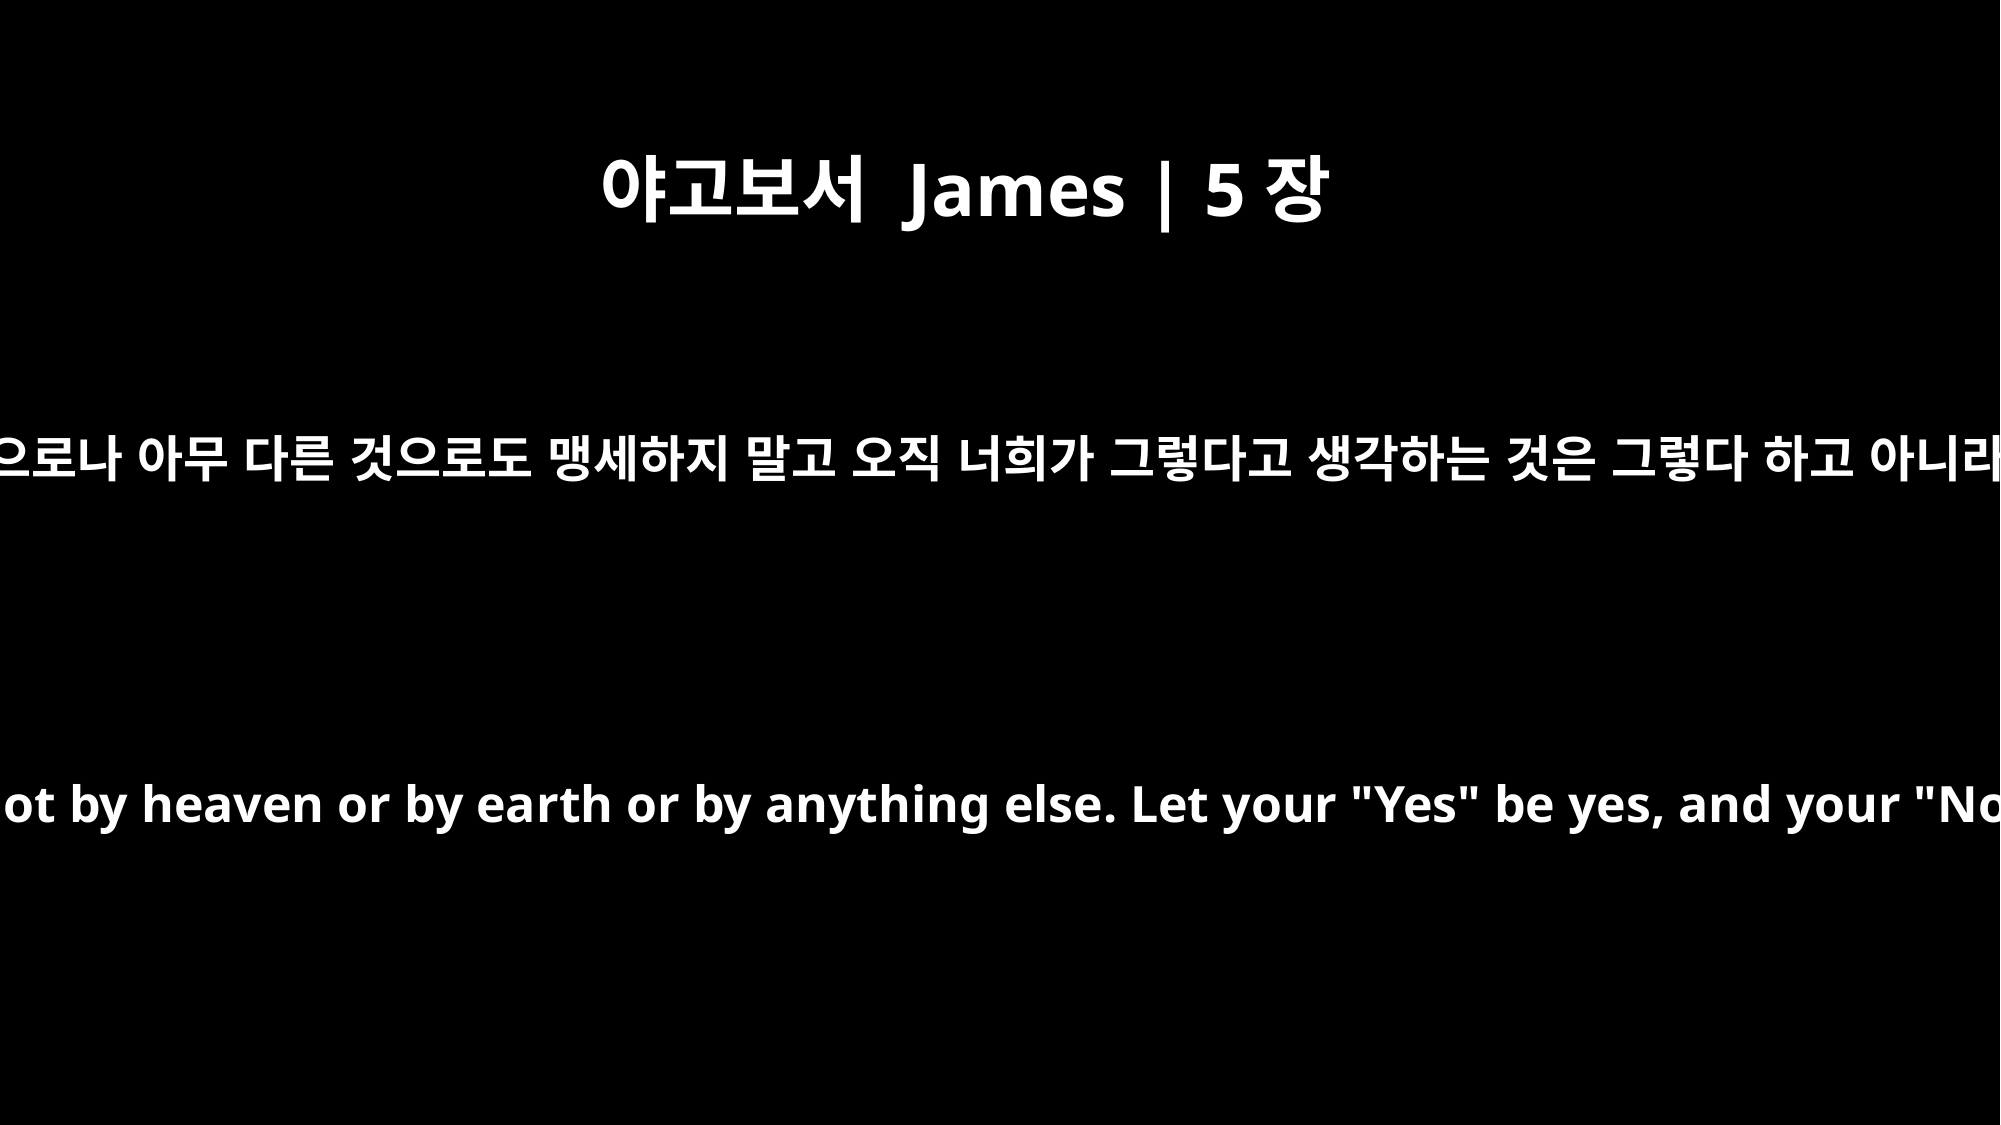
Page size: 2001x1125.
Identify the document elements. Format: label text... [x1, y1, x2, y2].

text_box 야고보서 James | 5장 [585, 136, 1347, 239]
text_box 12 내 형제들아 무엇보다도 맹세하지 말지니 하늘로나 땅으로나 아무 다른 것으로도 맹세하지 말고 오직 너희가 그렇다고 생각하는 것은 그렇다 하고 아니라고 생각하는 것은 아니라 하여 정죄 받음을 면하라 [0, 359, 2000, 495]
text_box Above all, my brothers, do not swear -- not by heaven or by earth or by anything else. Let your "Yes" be yes, and your "No," no, or you will be condemned. [0, 764, 2000, 840]
